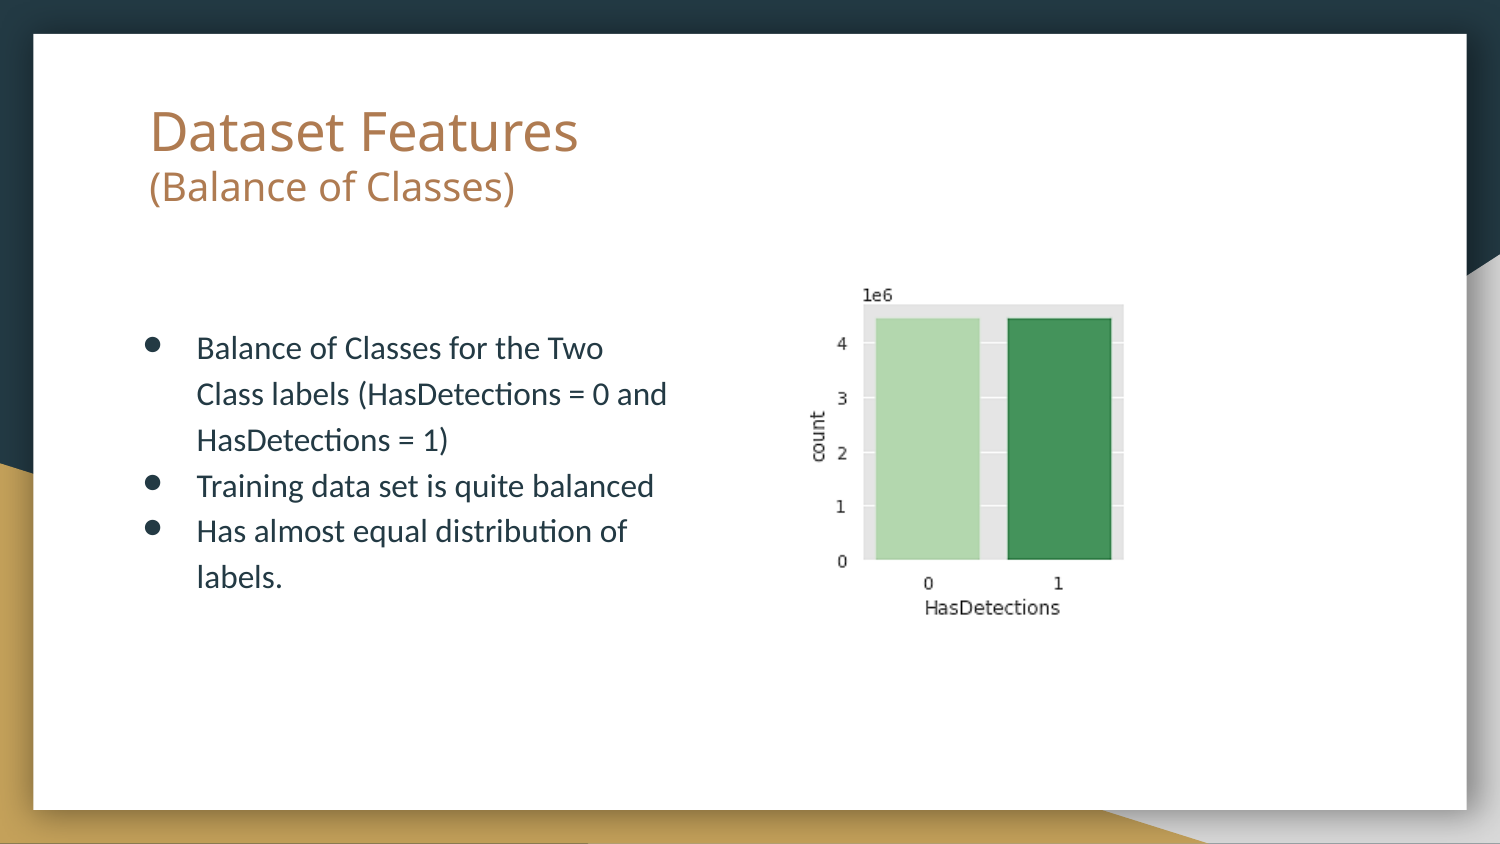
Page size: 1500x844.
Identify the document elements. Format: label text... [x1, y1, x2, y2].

list Balance of Classes for the Two Class labels (HasDetections = 0 and HasDetections = 1) Training data set is quite balanced Has almost equal distribution of labels. [106, 305, 691, 707]
picture [798, 278, 1135, 630]
title Dataset Features (Balance of Classes) [134, 81, 604, 239]
